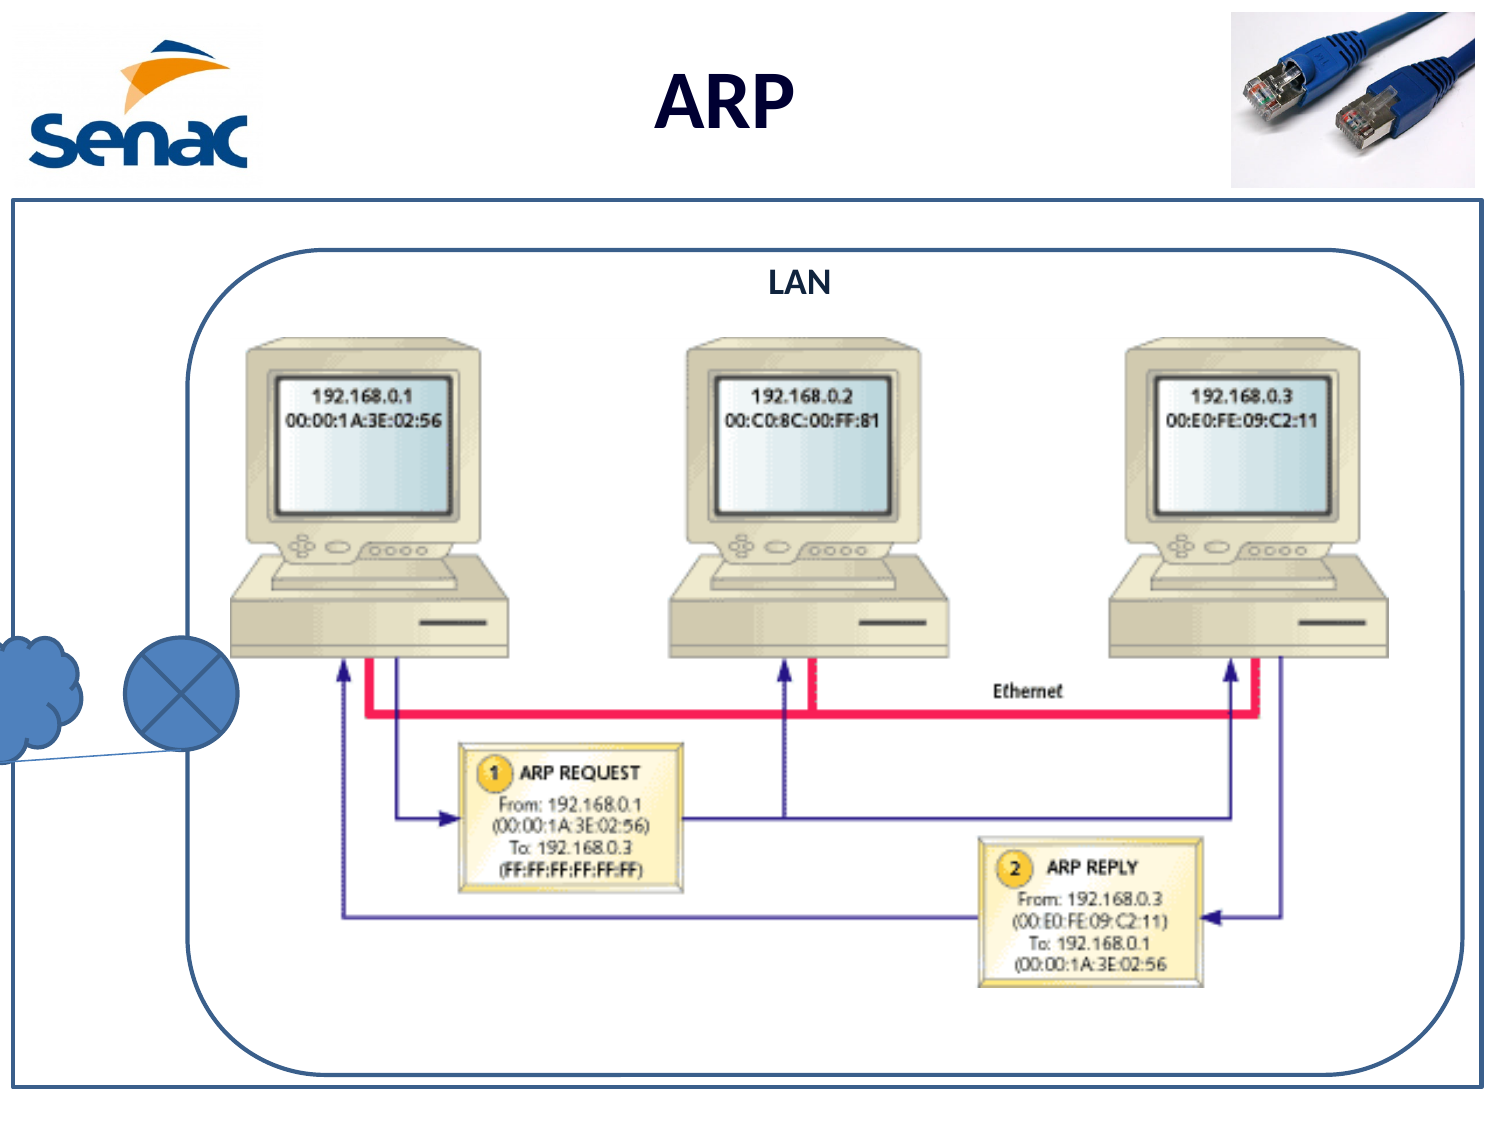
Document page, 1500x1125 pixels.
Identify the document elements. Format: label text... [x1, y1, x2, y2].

picture [1231, 12, 1476, 188]
text_box ARP [324, 37, 1125, 153]
text_box [0, 635, 83, 761]
text_box [122, 635, 225, 753]
text_box LAN [637, 249, 963, 310]
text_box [80, 693, 126, 701]
picture [230, 337, 1389, 988]
text_box [185, 247, 1465, 1078]
text_box [11, 198, 1484, 1089]
picture [12, 23, 263, 188]
